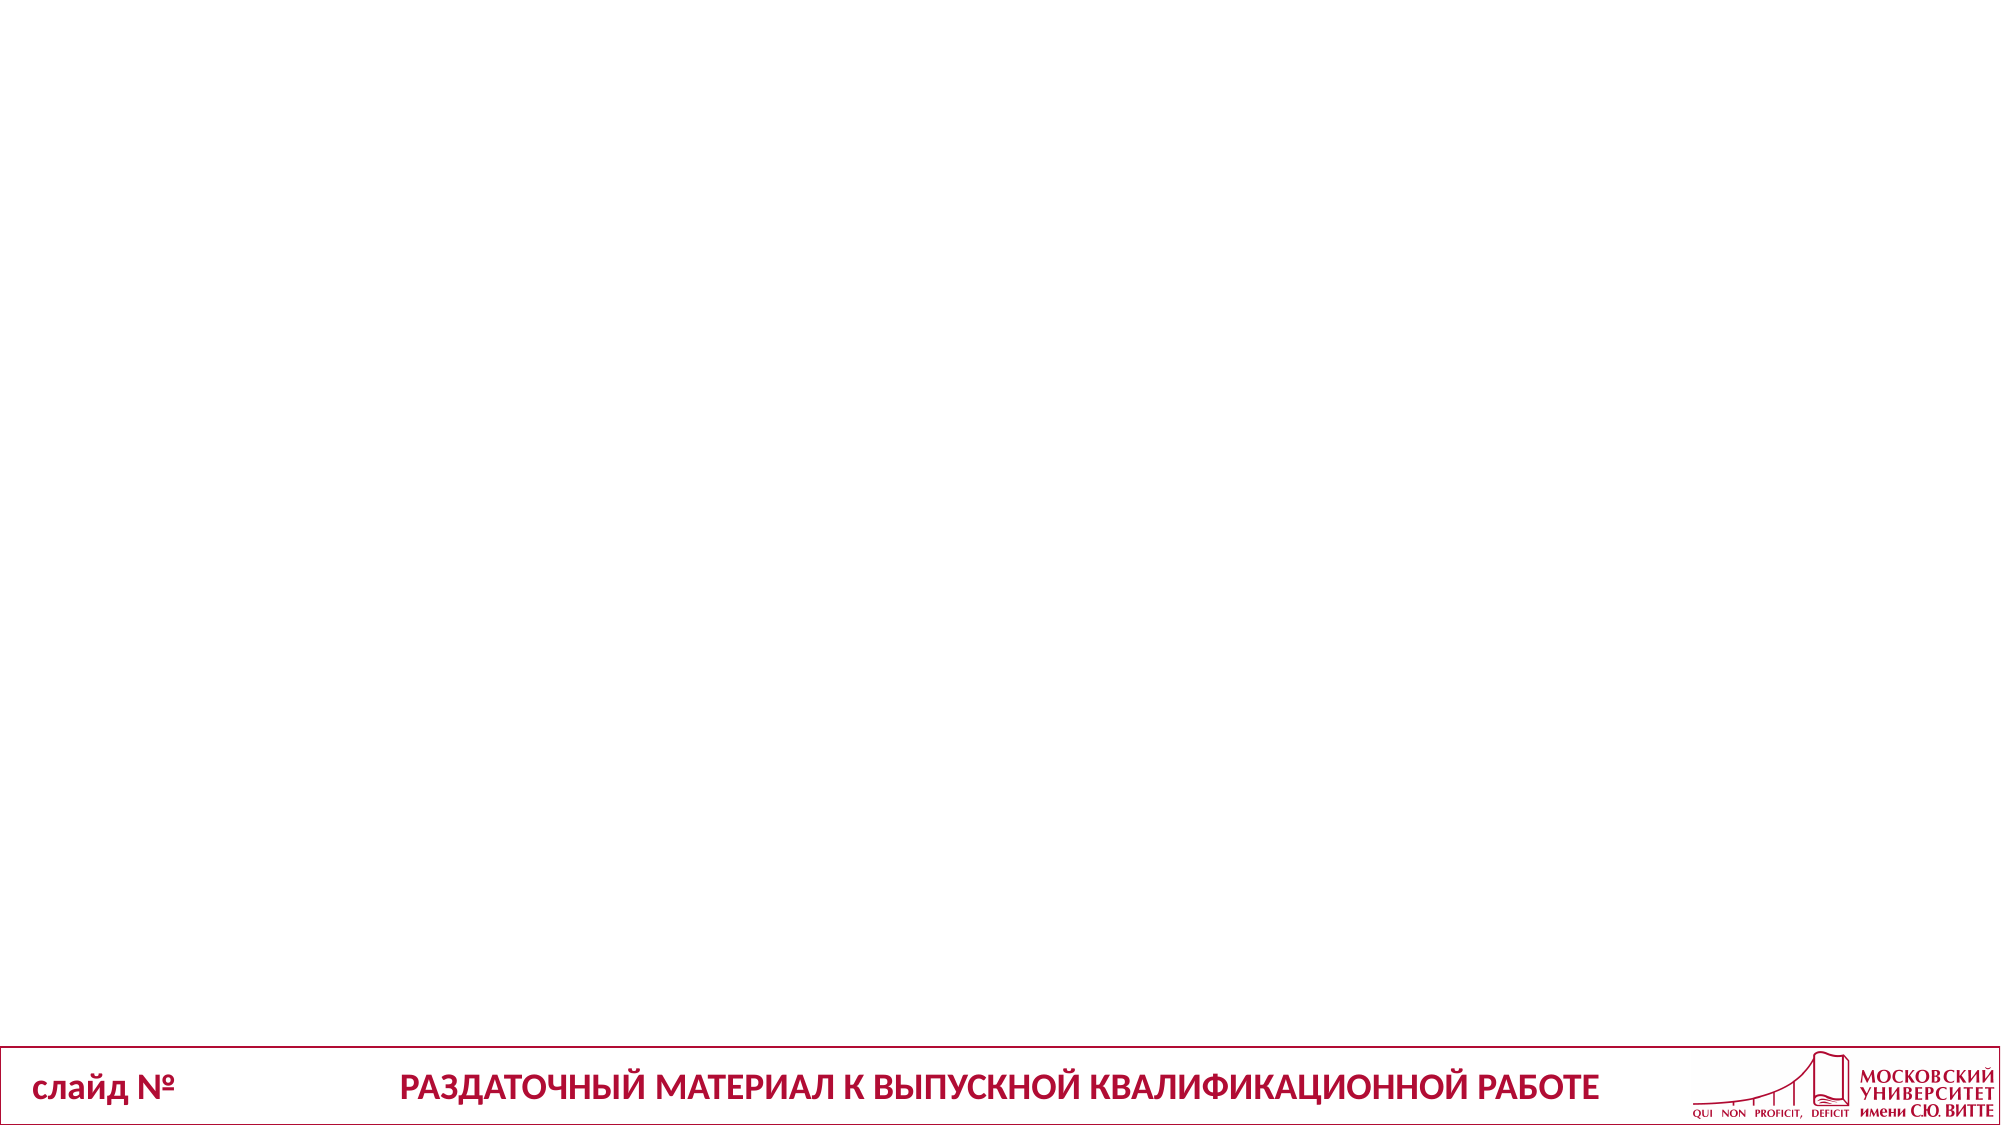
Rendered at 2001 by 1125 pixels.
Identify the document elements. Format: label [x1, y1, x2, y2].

picture [1691, 1049, 1996, 1121]
